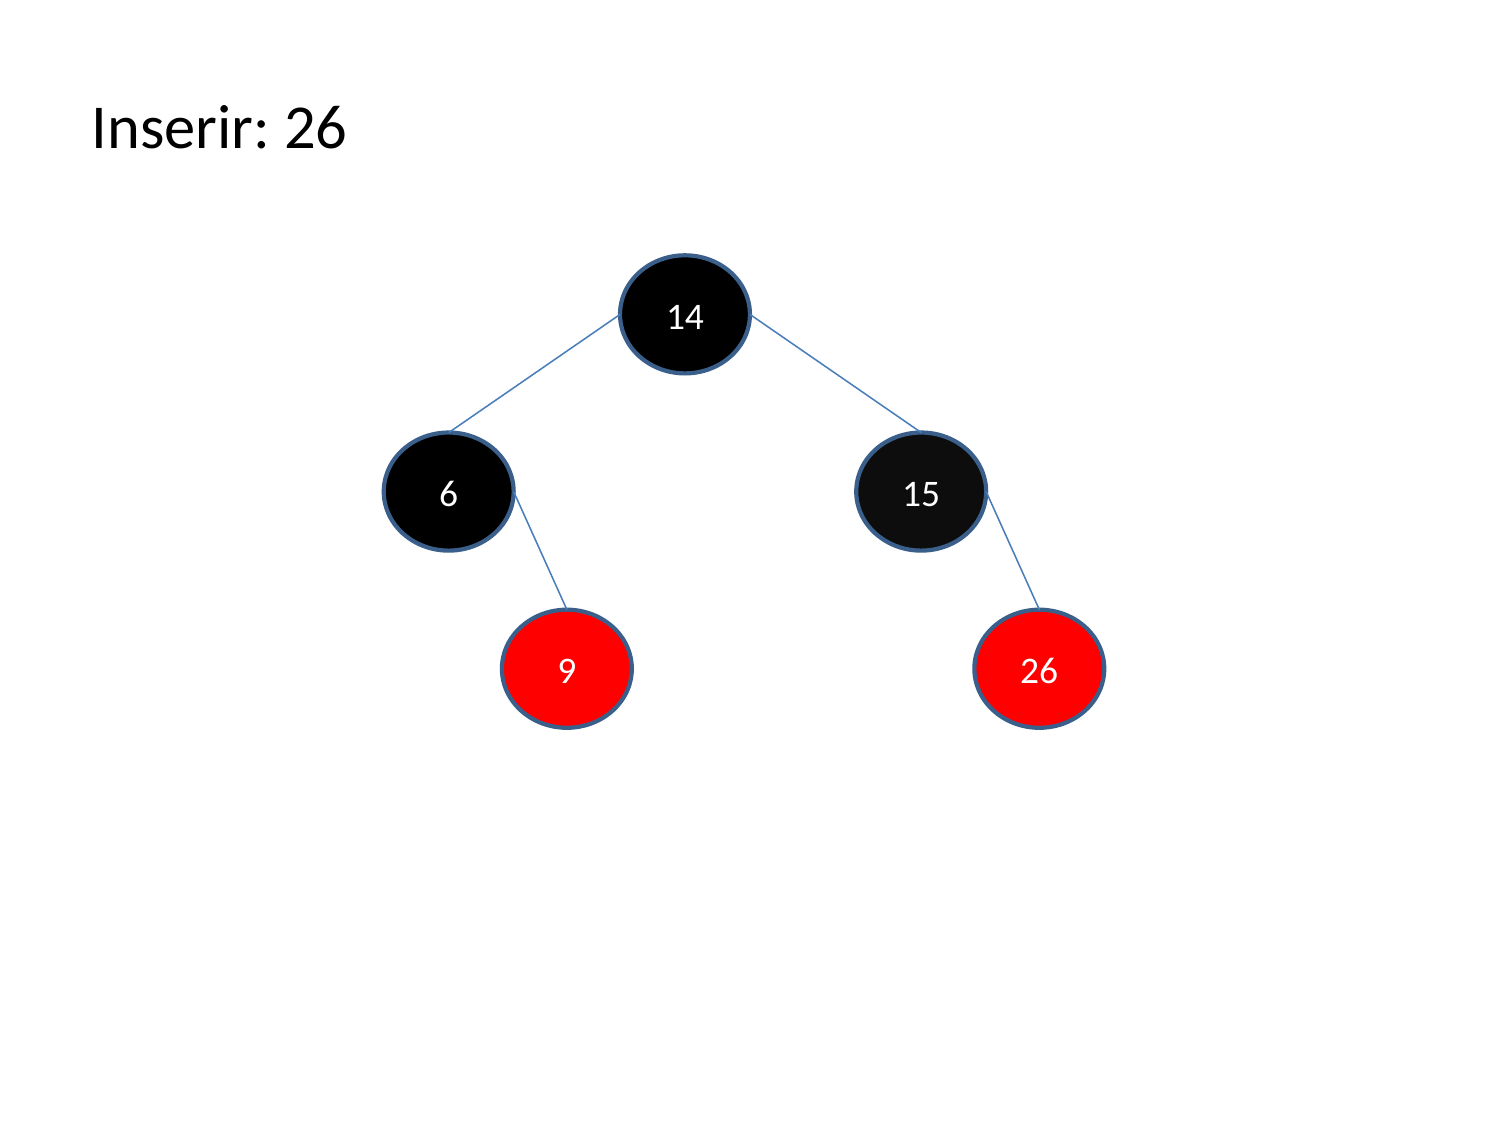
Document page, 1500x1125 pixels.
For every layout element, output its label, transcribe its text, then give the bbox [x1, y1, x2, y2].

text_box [513, 491, 568, 610]
text_box 9 [499, 607, 634, 730]
subtitle Inserir: 26 [76, 78, 1081, 209]
text_box 15 [854, 430, 989, 553]
text_box 6 [381, 430, 516, 553]
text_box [985, 491, 1040, 610]
text_box 26 [972, 607, 1107, 730]
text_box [749, 314, 922, 433]
text_box 14 [618, 253, 752, 376]
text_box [448, 314, 621, 433]
